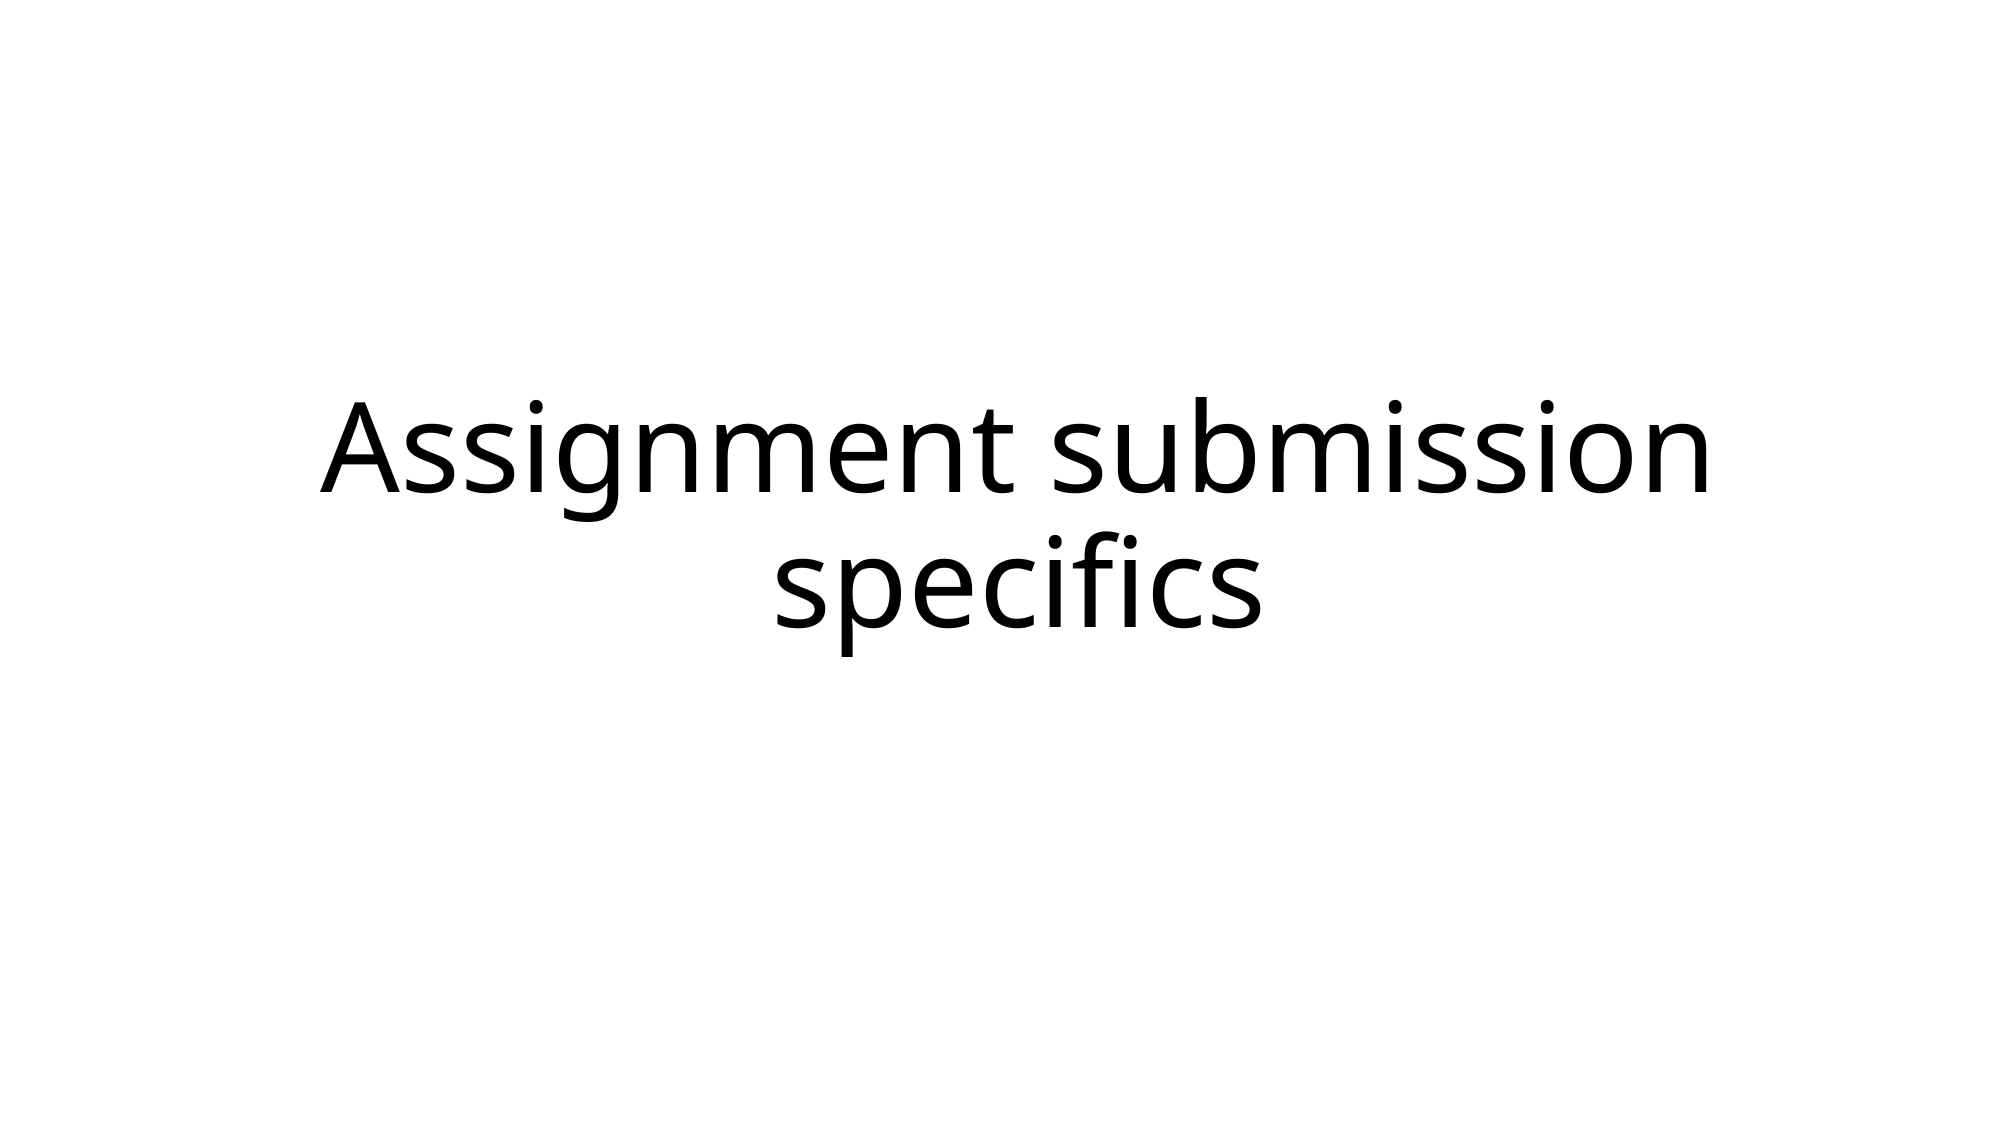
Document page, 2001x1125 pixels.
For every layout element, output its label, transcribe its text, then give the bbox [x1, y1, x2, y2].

title Assignment submission specifics [192, 193, 1846, 662]
